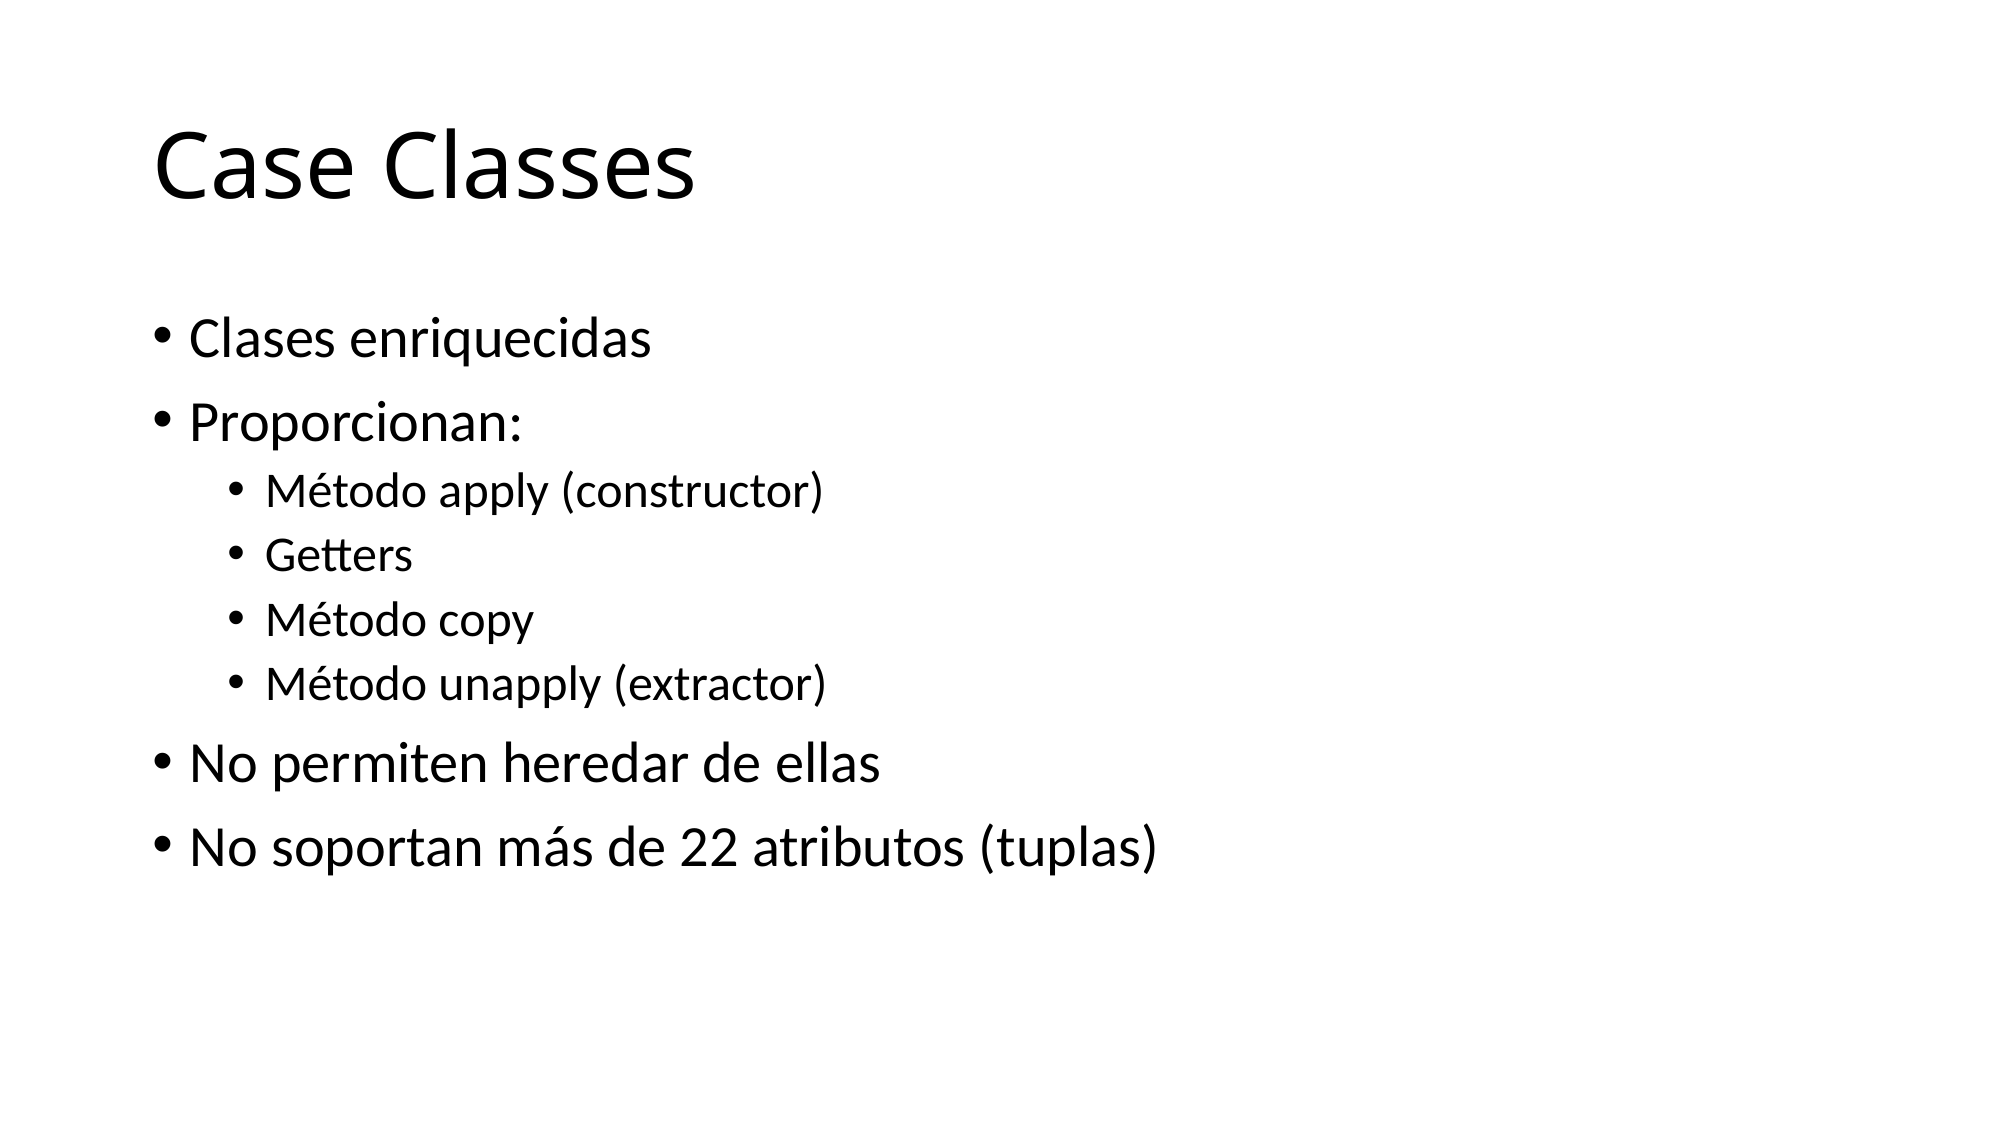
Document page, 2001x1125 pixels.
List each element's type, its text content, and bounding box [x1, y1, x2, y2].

list Clases enriquecidas Proporcionan: Método apply (constructor) Getters Método copy Método unapply (extractor) No permiten heredar de ellas No soportan más de 22 atributos (tuplas) [137, 299, 1863, 1014]
title Case Classes [137, 59, 1863, 278]
